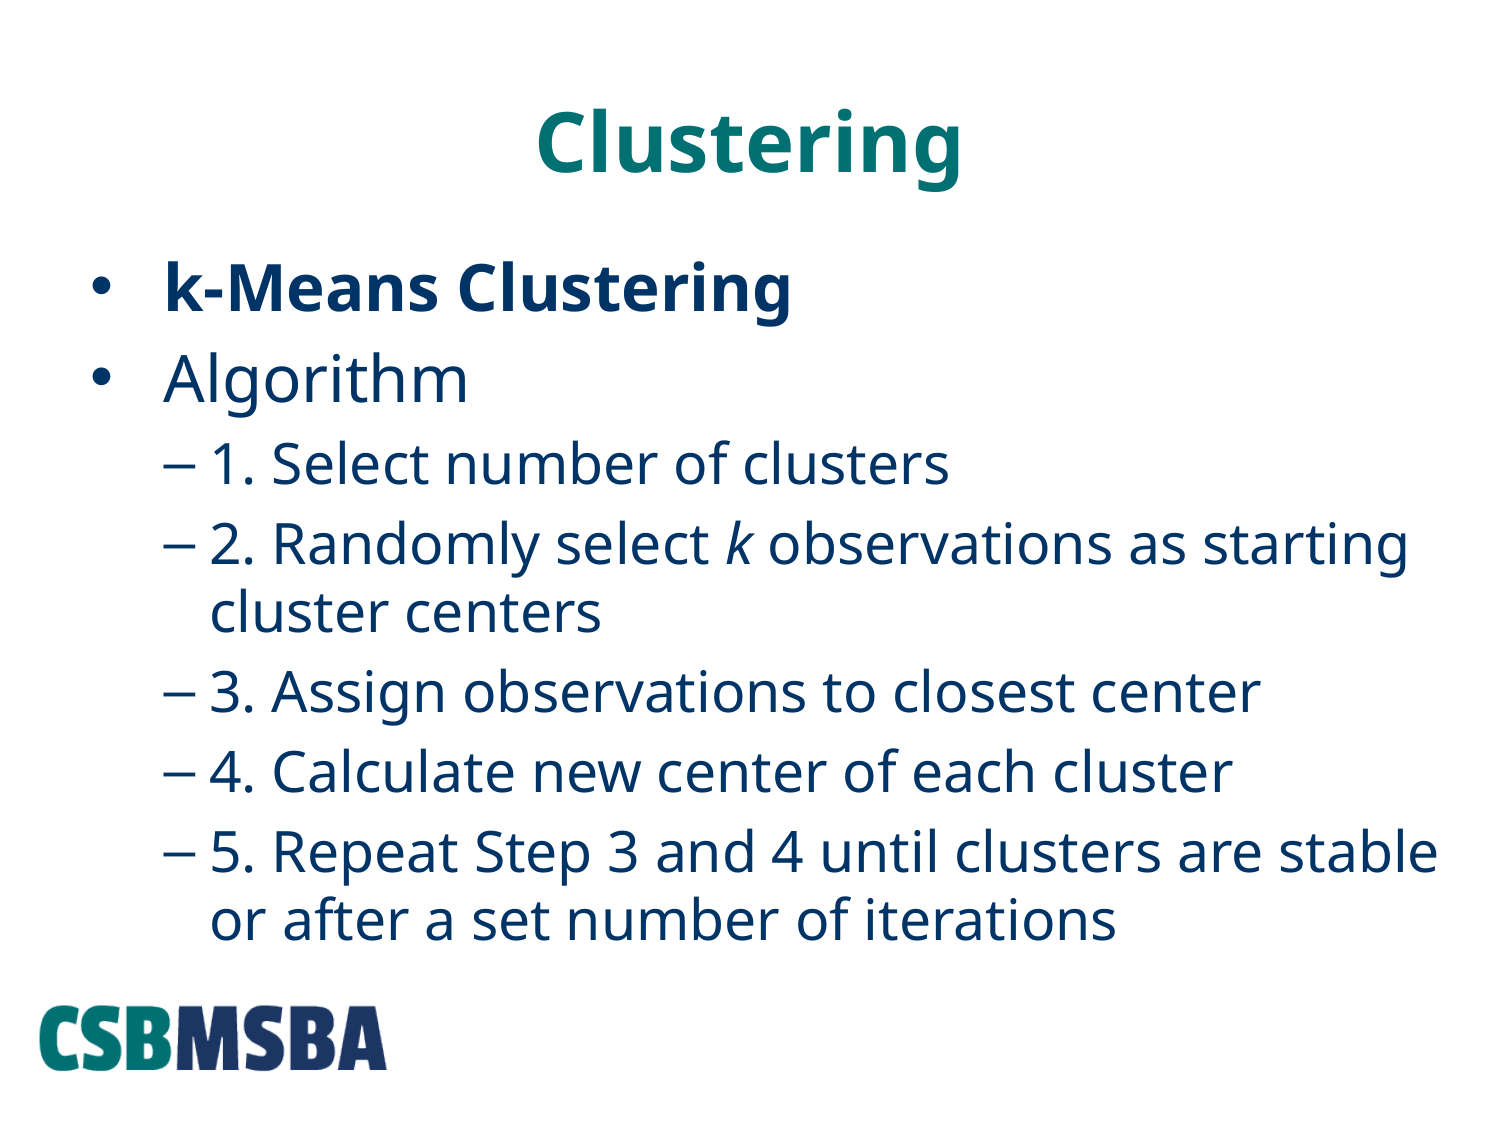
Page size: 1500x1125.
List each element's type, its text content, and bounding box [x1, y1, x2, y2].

title Clustering [75, 45, 1425, 233]
picture [37, 987, 388, 1091]
list k-Means Clustering Algorithm 1. Select number of clusters 2. Randomly select k observations as starting cluster centers 3. Assign observations to closest center 4. Calculate new center of each cluster 5. Repeat Step 3 and 4 until clusters are stable or after a set number of iterations [75, 238, 1475, 963]
